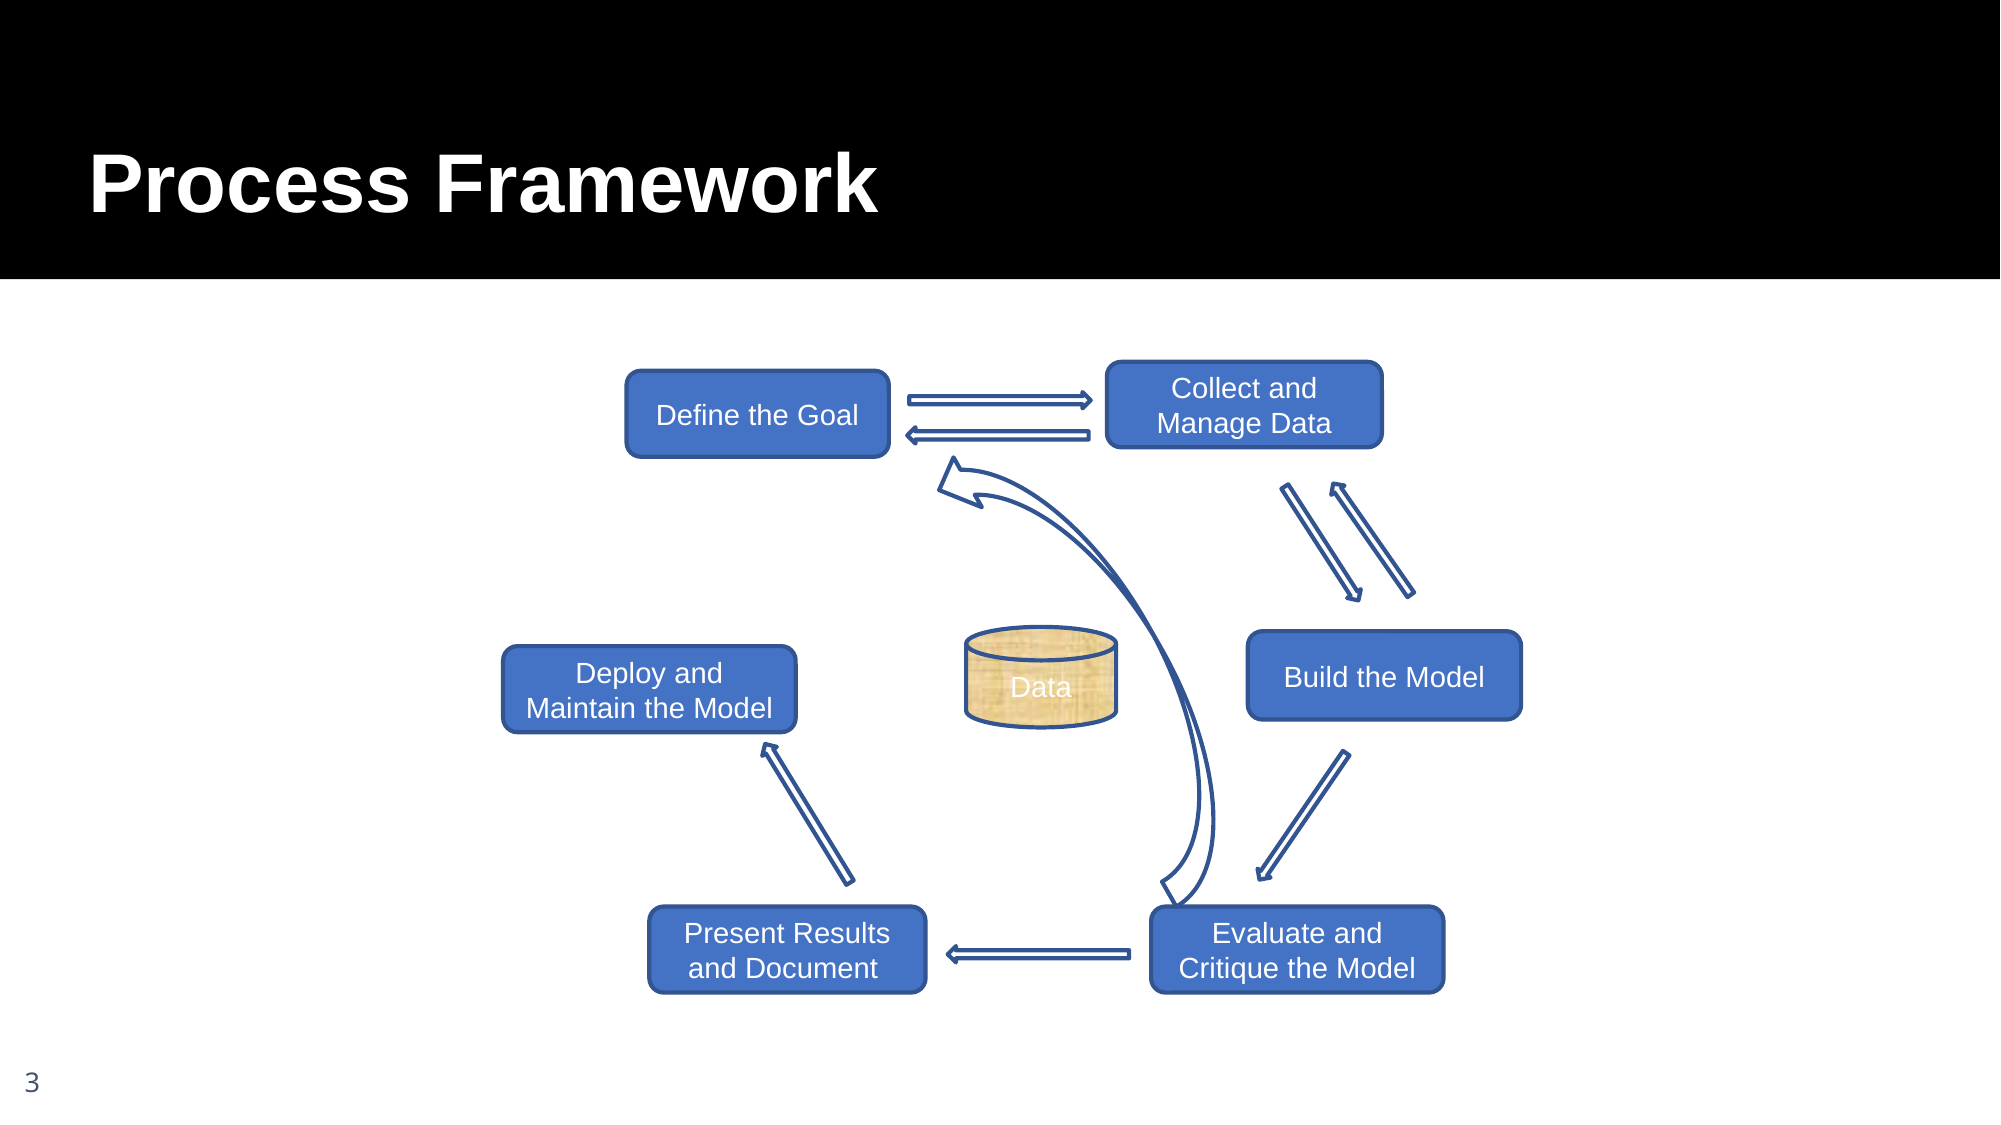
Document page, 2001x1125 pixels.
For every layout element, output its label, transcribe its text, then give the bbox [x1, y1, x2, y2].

text_box [945, 944, 1132, 965]
text_box Data [964, 624, 1119, 730]
text_box [905, 425, 1091, 446]
text_box Evaluate and Critique the Model [1149, 904, 1446, 995]
text_box Present Results and Document [647, 904, 928, 995]
text_box [1329, 481, 1417, 600]
title Process Framework [68, 109, 1932, 246]
slide_number 3 [0, 1038, 60, 1125]
text_box Build the Model [1245, 629, 1524, 722]
text_box [1279, 482, 1363, 603]
text_box [760, 741, 856, 887]
text_box Collect and Manage Data [1104, 359, 1385, 450]
text_box [907, 390, 1093, 411]
text_box Define the Goal [624, 368, 891, 459]
text_box Deploy and Maintain the Model [500, 644, 798, 735]
text_box [1255, 748, 1352, 882]
text_box [937, 455, 1216, 909]
